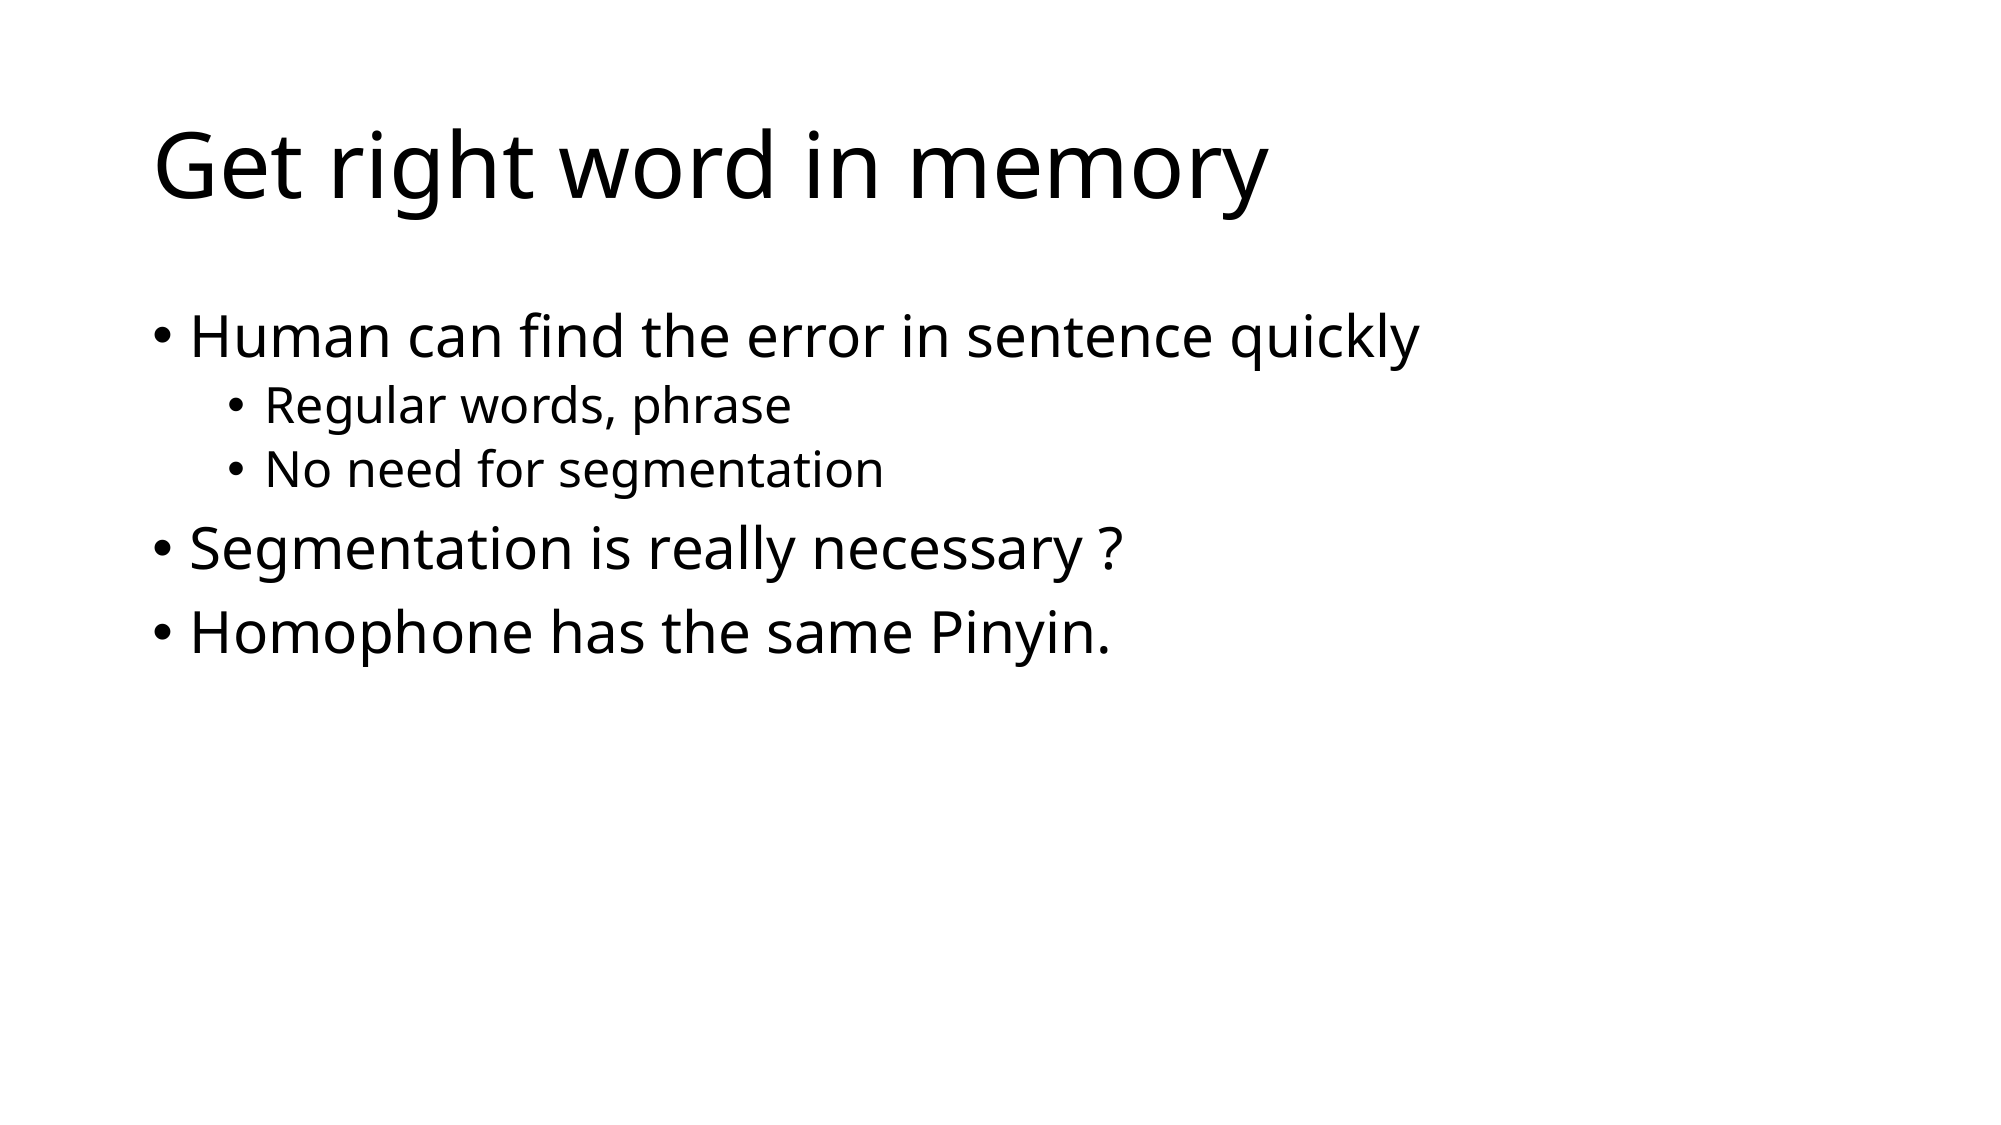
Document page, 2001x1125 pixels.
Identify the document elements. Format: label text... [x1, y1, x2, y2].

list Human can find the error in sentence quickly Regular words, phrase No need for segmentation Segmentation is really necessary ? Homophone has the same Pinyin. [137, 299, 1863, 1014]
title Get right word in memory [137, 59, 1863, 278]
